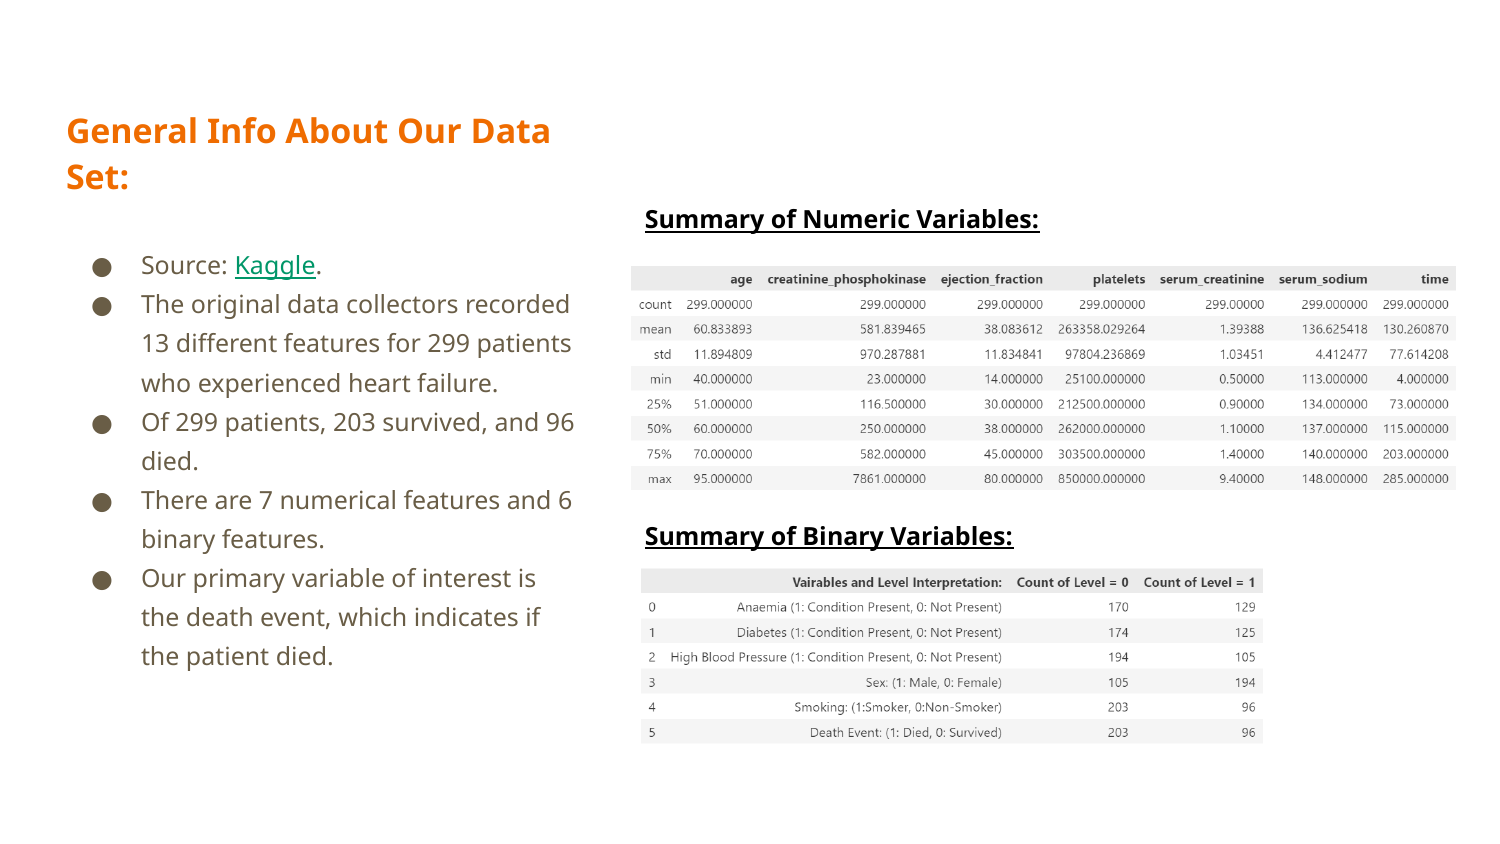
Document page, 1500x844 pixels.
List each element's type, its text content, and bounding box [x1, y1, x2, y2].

text_box Summary of Binary Variables: [629, 505, 1091, 566]
text_box Summary of Numeric Variables: [629, 188, 1326, 249]
title General Info About Our Data Set: [51, 91, 630, 216]
picture [629, 265, 1456, 490]
list Source: Kaggle. The original data collectors recorded 13 different features for 299 patients who experienced heart failure. Of 299 patients, 203 survived, and 96 died. There are 7 numerical features and 6 binary features. Our primary variable of interest is the death event, which indicates if the patient died. [51, 227, 595, 750]
picture [638, 565, 1265, 745]
